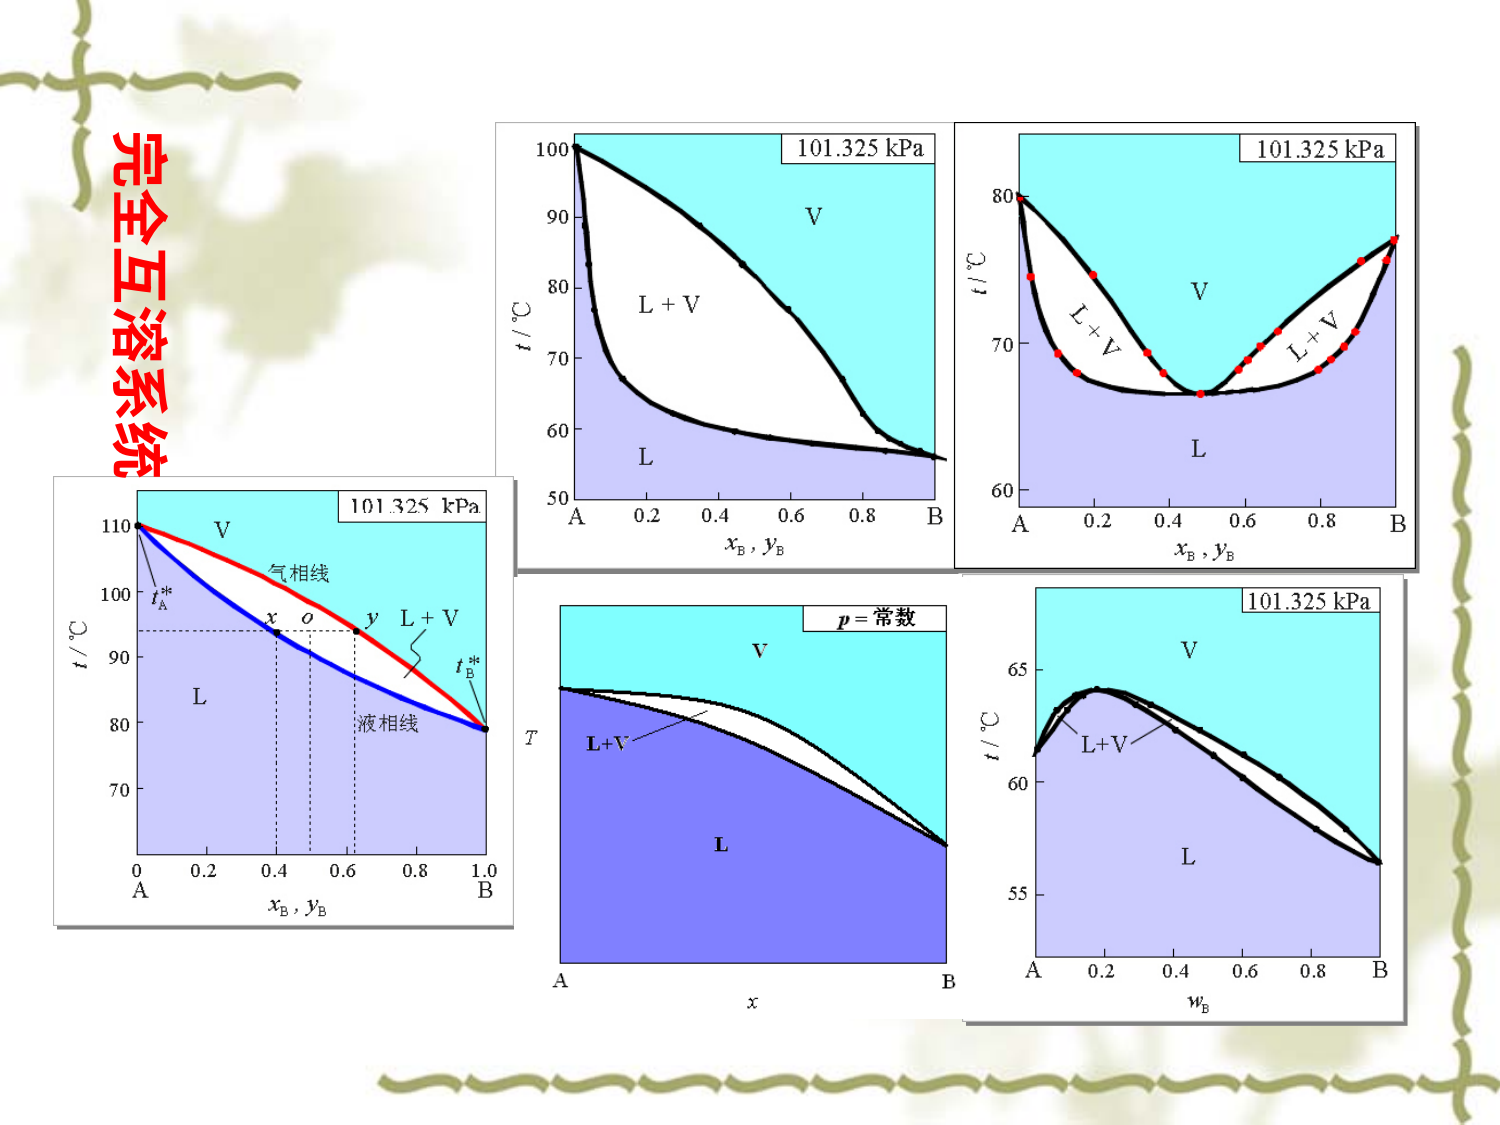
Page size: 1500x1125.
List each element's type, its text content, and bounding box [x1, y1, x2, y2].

picture [0, 0, 1500, 1125]
text_box 完全互溶系统 [84, 115, 185, 474]
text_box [513, 576, 967, 1019]
